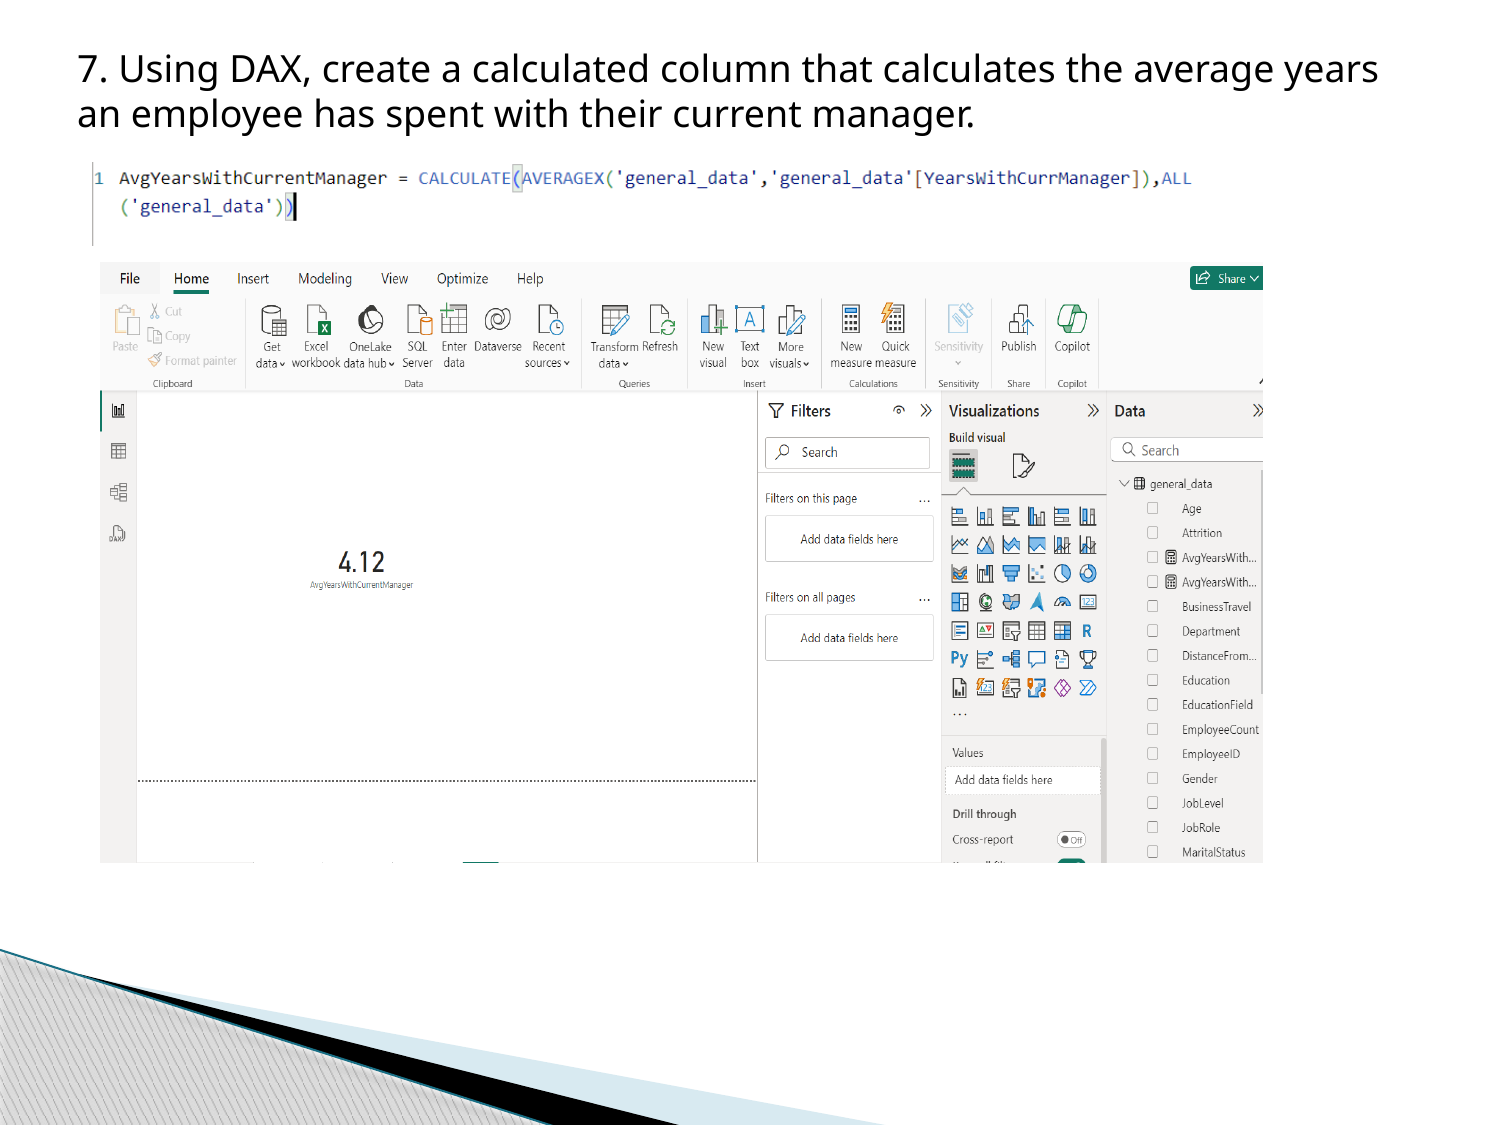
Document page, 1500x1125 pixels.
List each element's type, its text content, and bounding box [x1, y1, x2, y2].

picture [87, 162, 1242, 247]
picture [100, 262, 1263, 863]
text_box 7. Using DAX, create a calculated column that calculates the average years an employee has spent with their current manager. [62, 37, 1425, 188]
